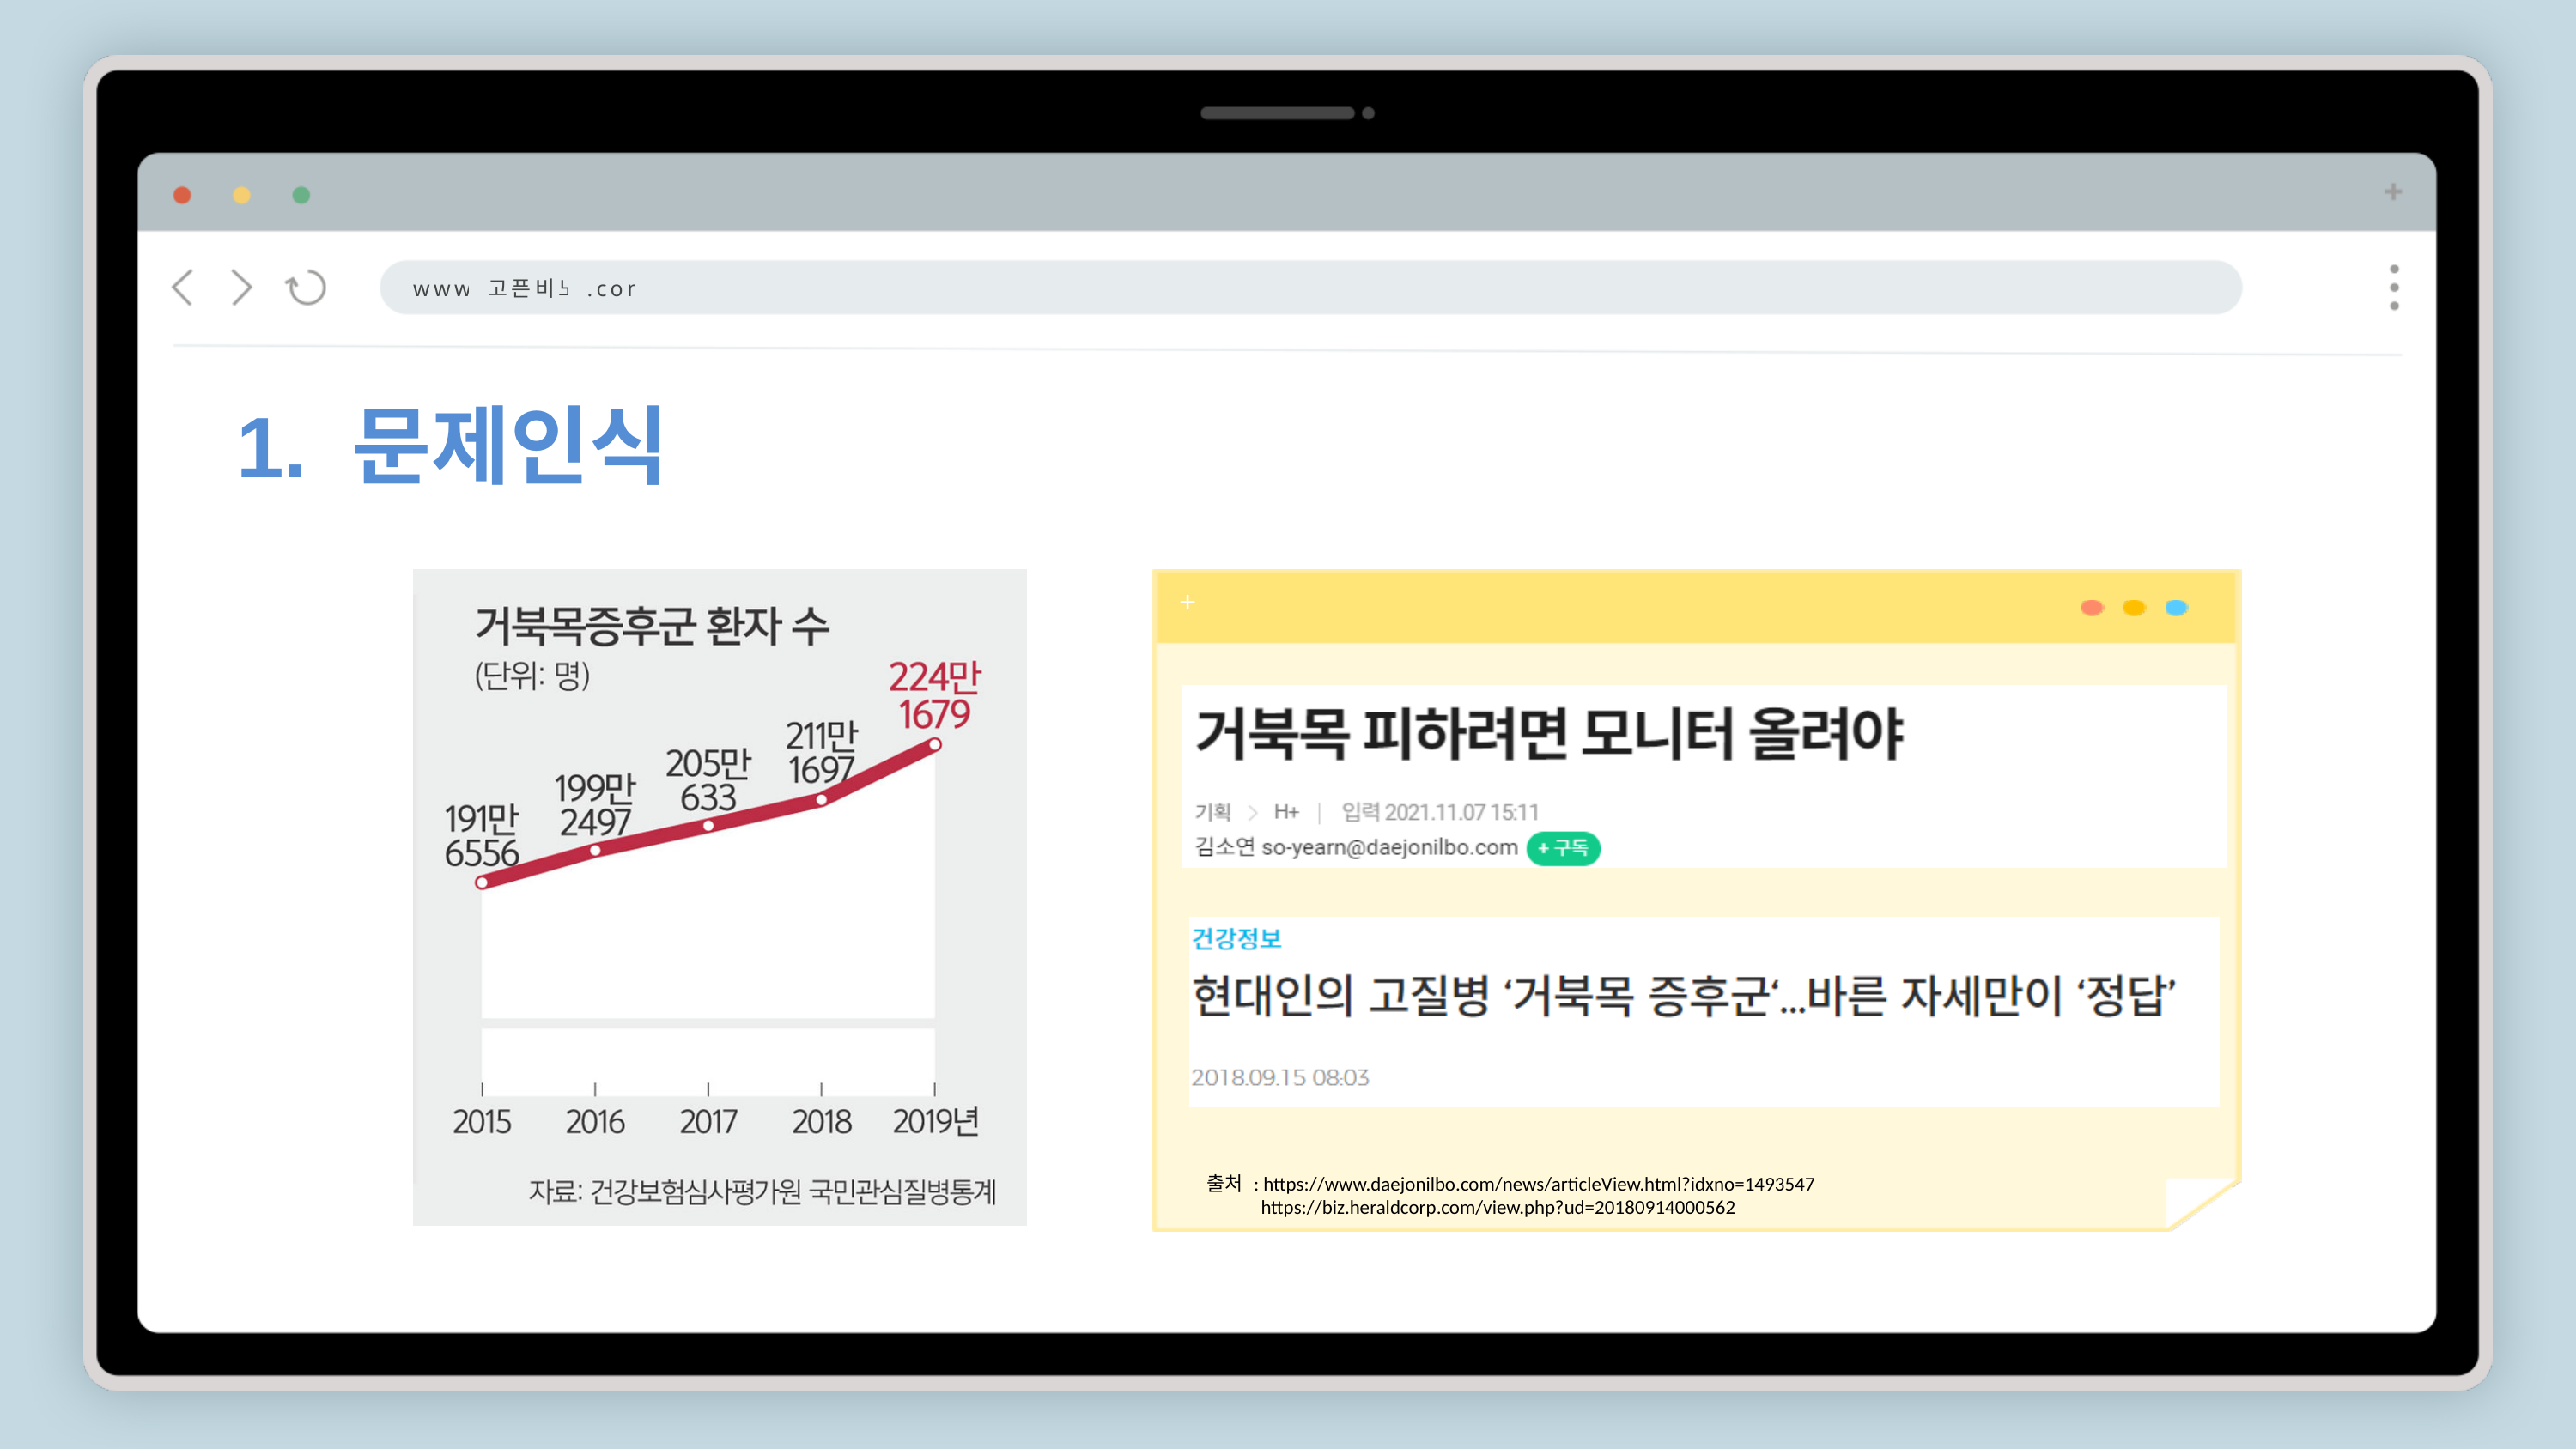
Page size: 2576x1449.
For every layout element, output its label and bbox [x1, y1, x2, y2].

picture [83, 55, 2493, 1392]
text_box [1148, 569, 2242, 1232]
